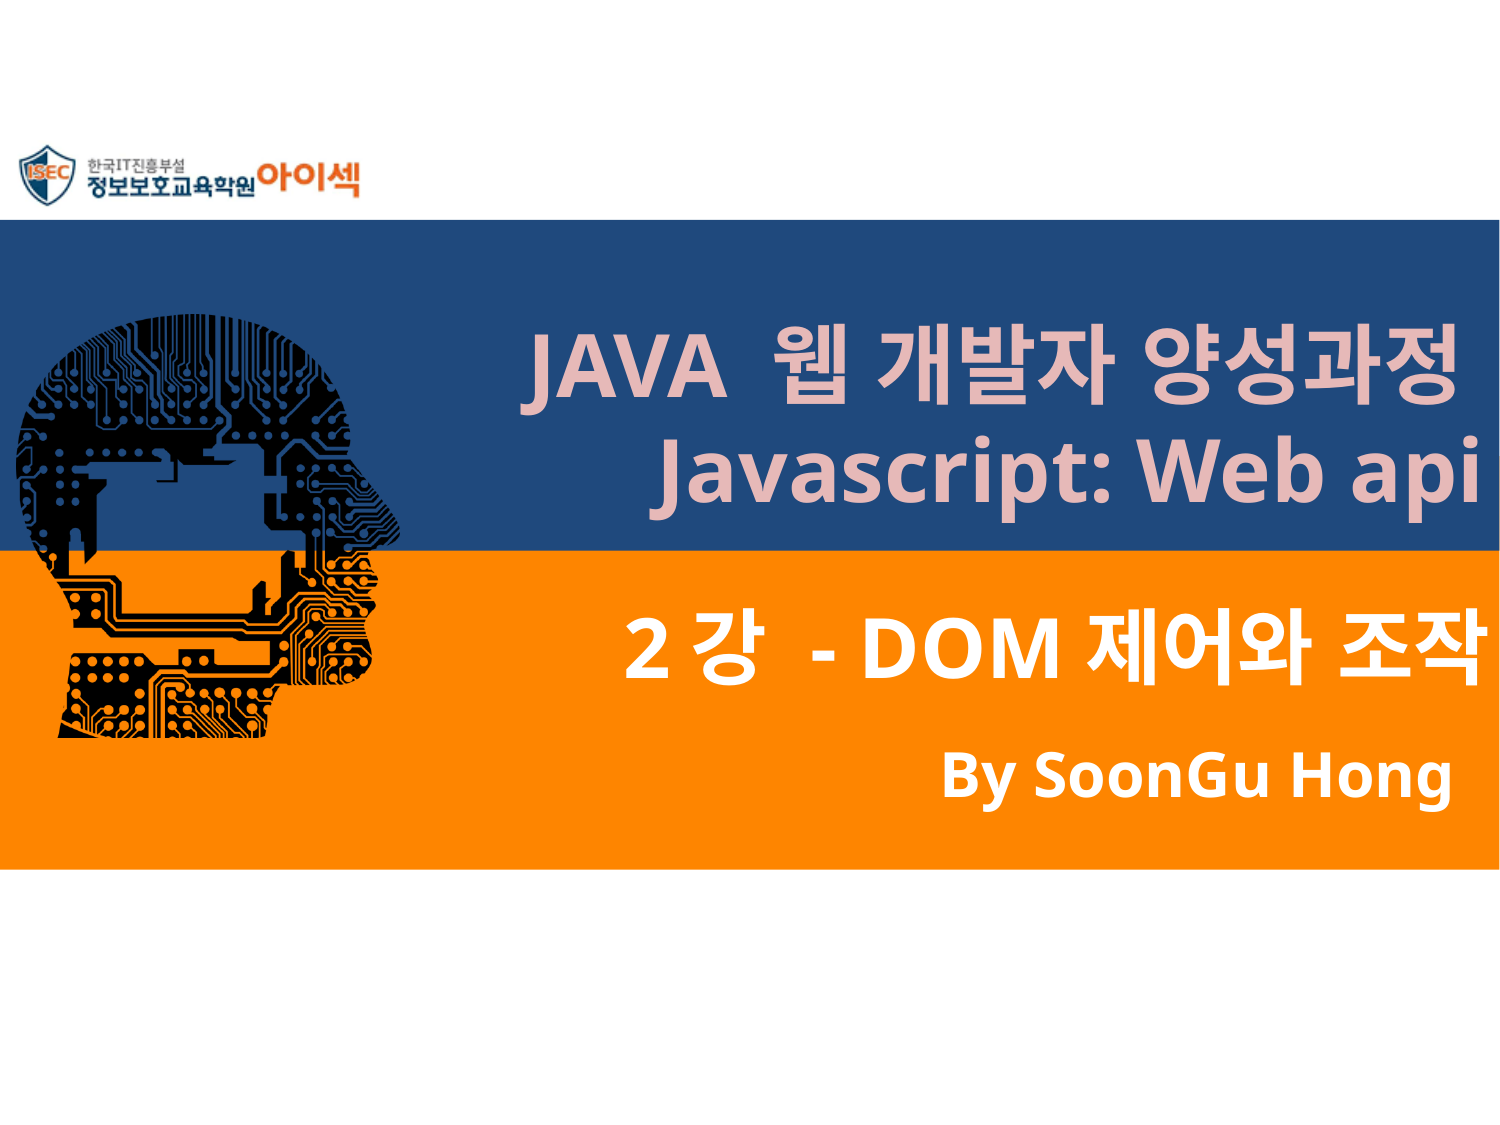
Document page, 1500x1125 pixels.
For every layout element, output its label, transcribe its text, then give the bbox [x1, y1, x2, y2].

title 2강 - DOM제어와 조작 [0, 562, 1500, 728]
text_box By SoonGu Hong [631, 727, 1471, 818]
picture [16, 314, 400, 562]
picture [16, 728, 400, 738]
picture [0, 28, 400, 219]
subtitle JAVA 웹 개발자 양성과정Javascript: Web api [450, 302, 1500, 504]
